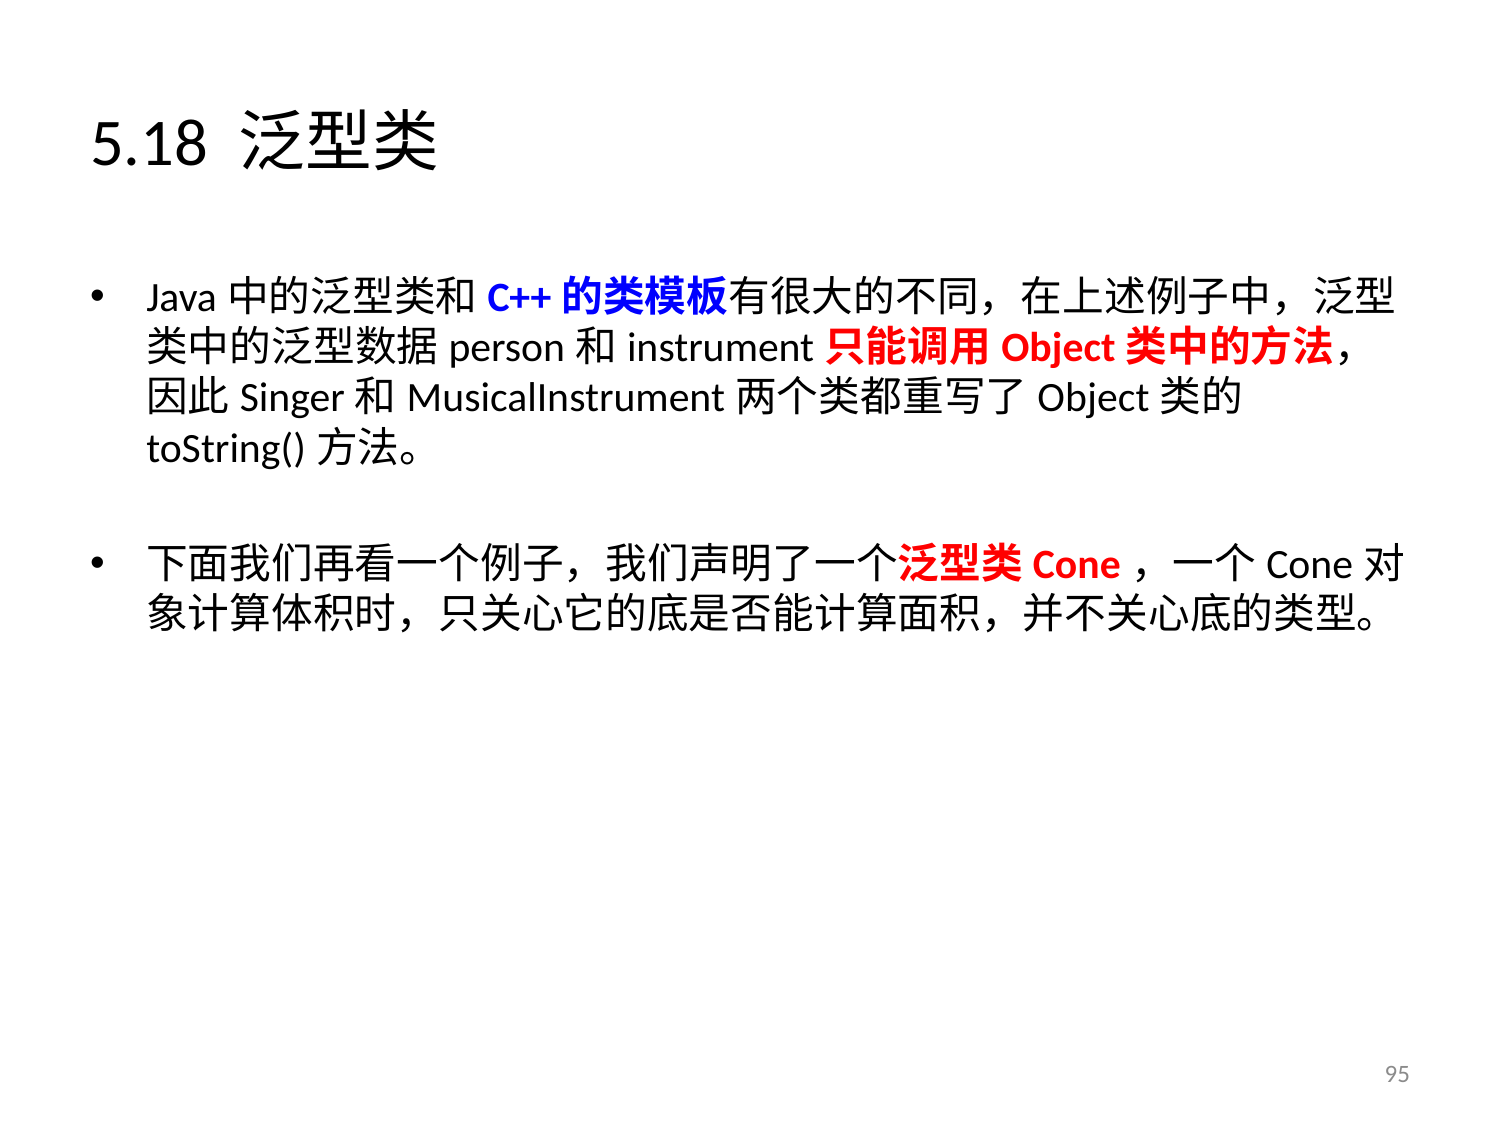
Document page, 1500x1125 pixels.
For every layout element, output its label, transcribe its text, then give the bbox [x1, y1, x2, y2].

title 5.18 泛型类 [75, 45, 1425, 233]
list Java中的泛型类和C++的类模板有很大的不同，在上述例子中，泛型类中的泛型数据person和instrument只能调用Object类中的方法，因此Singer和MusicalInstrument两个类都重写了Object类的toString()方法。 下面我们再看一个例子，我们声明了一个泛型类Cone，一个Cone对象计算体积时，只关心它的底是否能计算面积，并不关心底的类型。 [75, 262, 1425, 1005]
slide_number 95 [1074, 1042, 1425, 1103]
